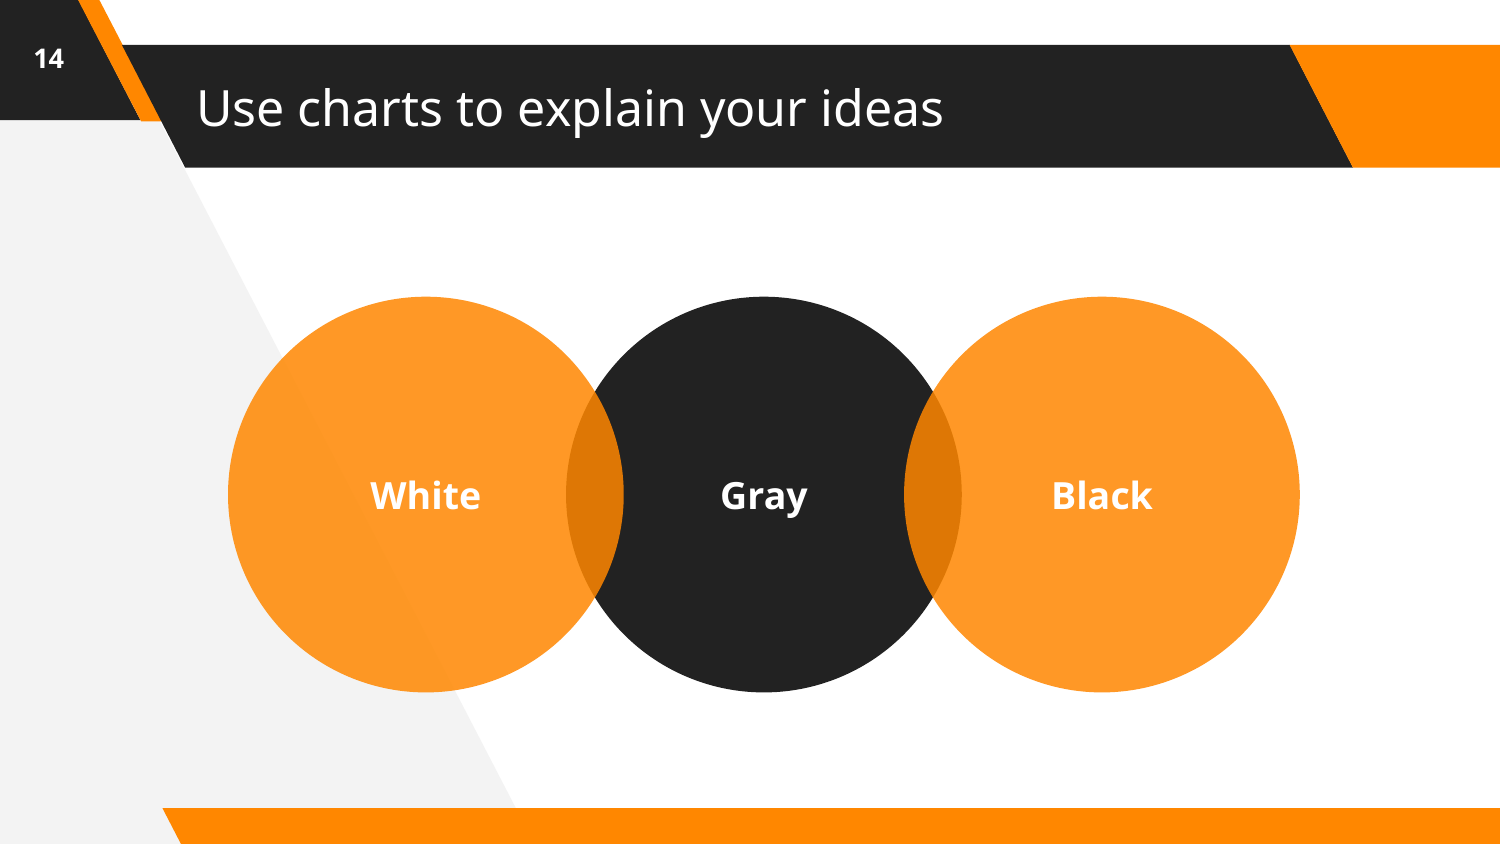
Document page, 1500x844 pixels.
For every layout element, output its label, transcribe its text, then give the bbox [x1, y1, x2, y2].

text_box White [228, 296, 624, 693]
text_box Black [904, 296, 1300, 693]
text_box Gray [595, 296, 933, 693]
slide_number 14 [0, 0, 98, 121]
title Use charts to explain your ideas [181, 45, 1285, 169]
